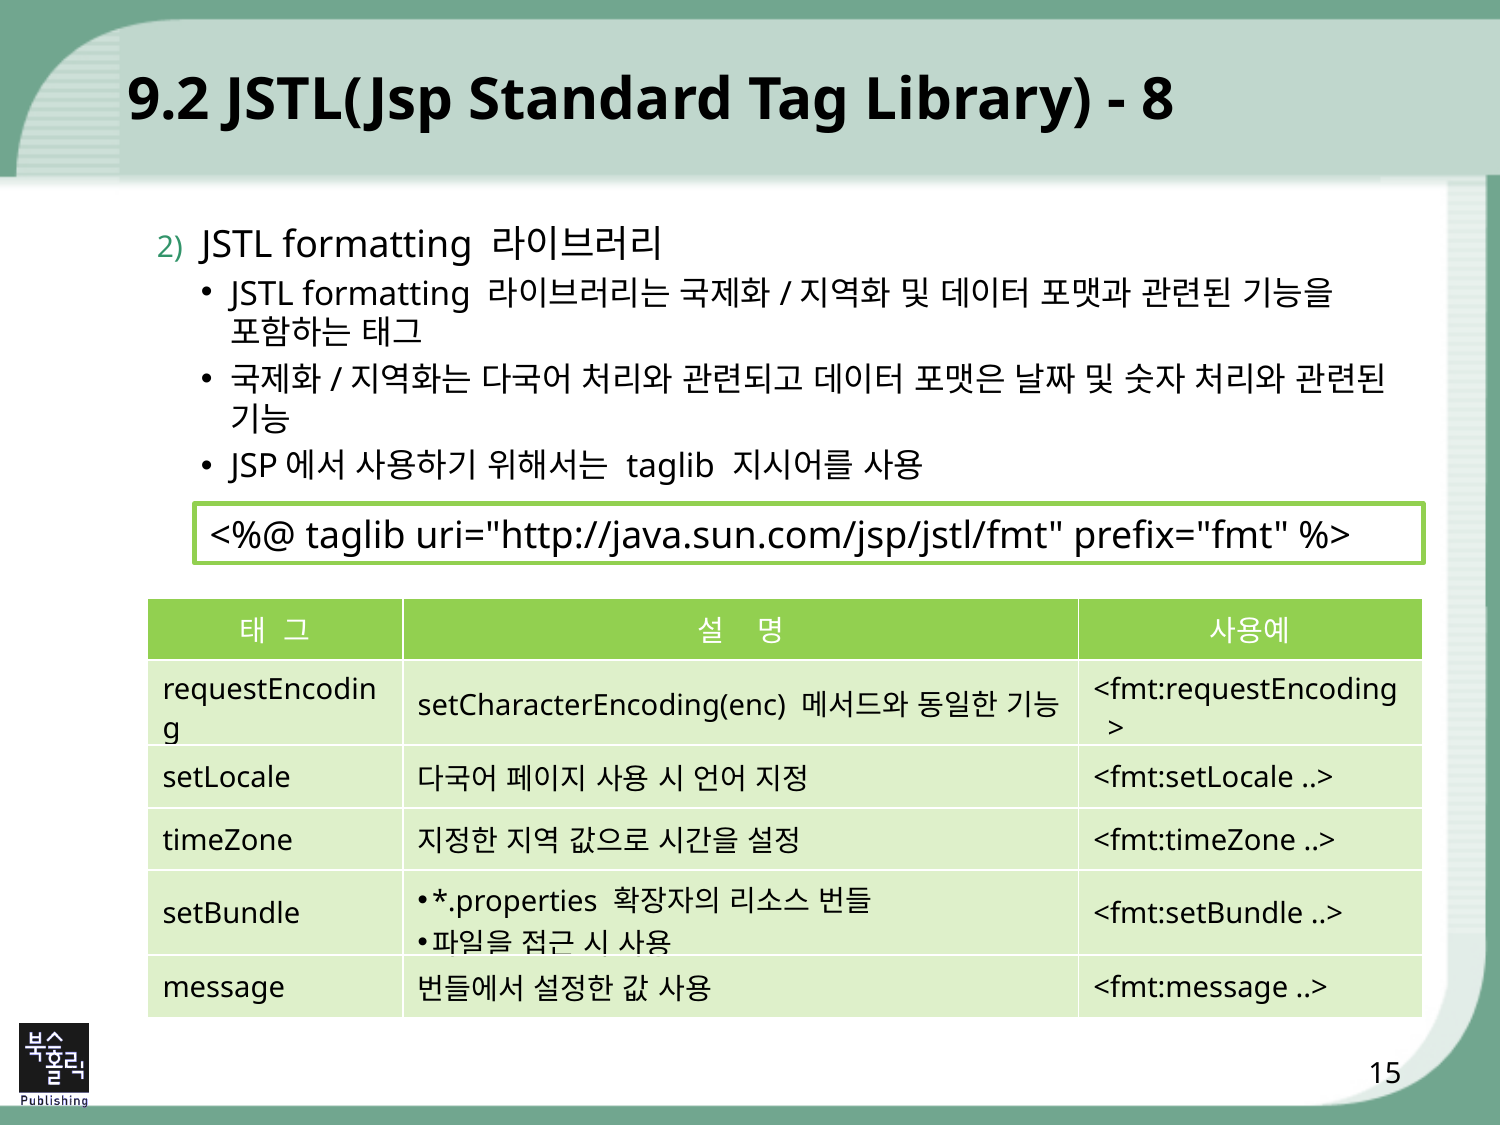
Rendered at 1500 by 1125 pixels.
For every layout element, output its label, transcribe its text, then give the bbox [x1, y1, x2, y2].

table_header 설 명 [404, 599, 1078, 659]
table_cell setCharacterEncoding(enc) 메서드와 동일한 기능 [404, 661, 1078, 744]
table_cell <fmt:timeZone ..> [1079, 809, 1422, 869]
table_cell setBundle [148, 871, 402, 954]
table_cell setLocale [148, 746, 402, 807]
table_cell message [148, 956, 402, 1017]
title 9.2 JSTL(Jsp Standard Tag Library) - 8 [111, 18, 1500, 173]
table_cell *.properties 확장자의 리소스 번들 파일을 접근 시 사용 [404, 871, 1078, 954]
text_box <%@ taglib uri="http://java.sun.com/jsp/jstl/fmt" prefix="fmt" %> [194, 503, 1424, 564]
table_cell 다국어 페이지 사용 시 언어 지정 [404, 746, 1078, 807]
list JSTL formatting 라이브러리 JSTL formatting 라이브러리는 국제화/지역화 및 데이터 포맷과 관련된 기능을 포함하는 태그 국제화/지역화는 다국어 처리와 관련되고 데이터 포맷은 날짜 및 숫자 처리와 관련된 기능 JSP에서 사용하기 위해서는 taglib 지시어를 사용 [111, 212, 1422, 1012]
table_cell <fmt:setLocale ..> [1079, 746, 1422, 807]
table_header 사용예 [1079, 599, 1422, 659]
slide_number 15 [1104, 1046, 1418, 1101]
table_cell 지정한 지역 값으로 시간을 설정 [404, 809, 1078, 869]
table_cell 번들에서 설정한 값 사용 [404, 956, 1078, 1017]
table_cell requestEncoding [148, 661, 402, 744]
table_cell <fmt:requestEncoding> [1079, 661, 1422, 744]
table_cell timeZone [148, 809, 402, 869]
table_header 태 그 [148, 599, 402, 659]
table_cell <fmt:message ..> [1079, 956, 1422, 1017]
table_cell <fmt:setBundle ..> [1079, 871, 1422, 954]
